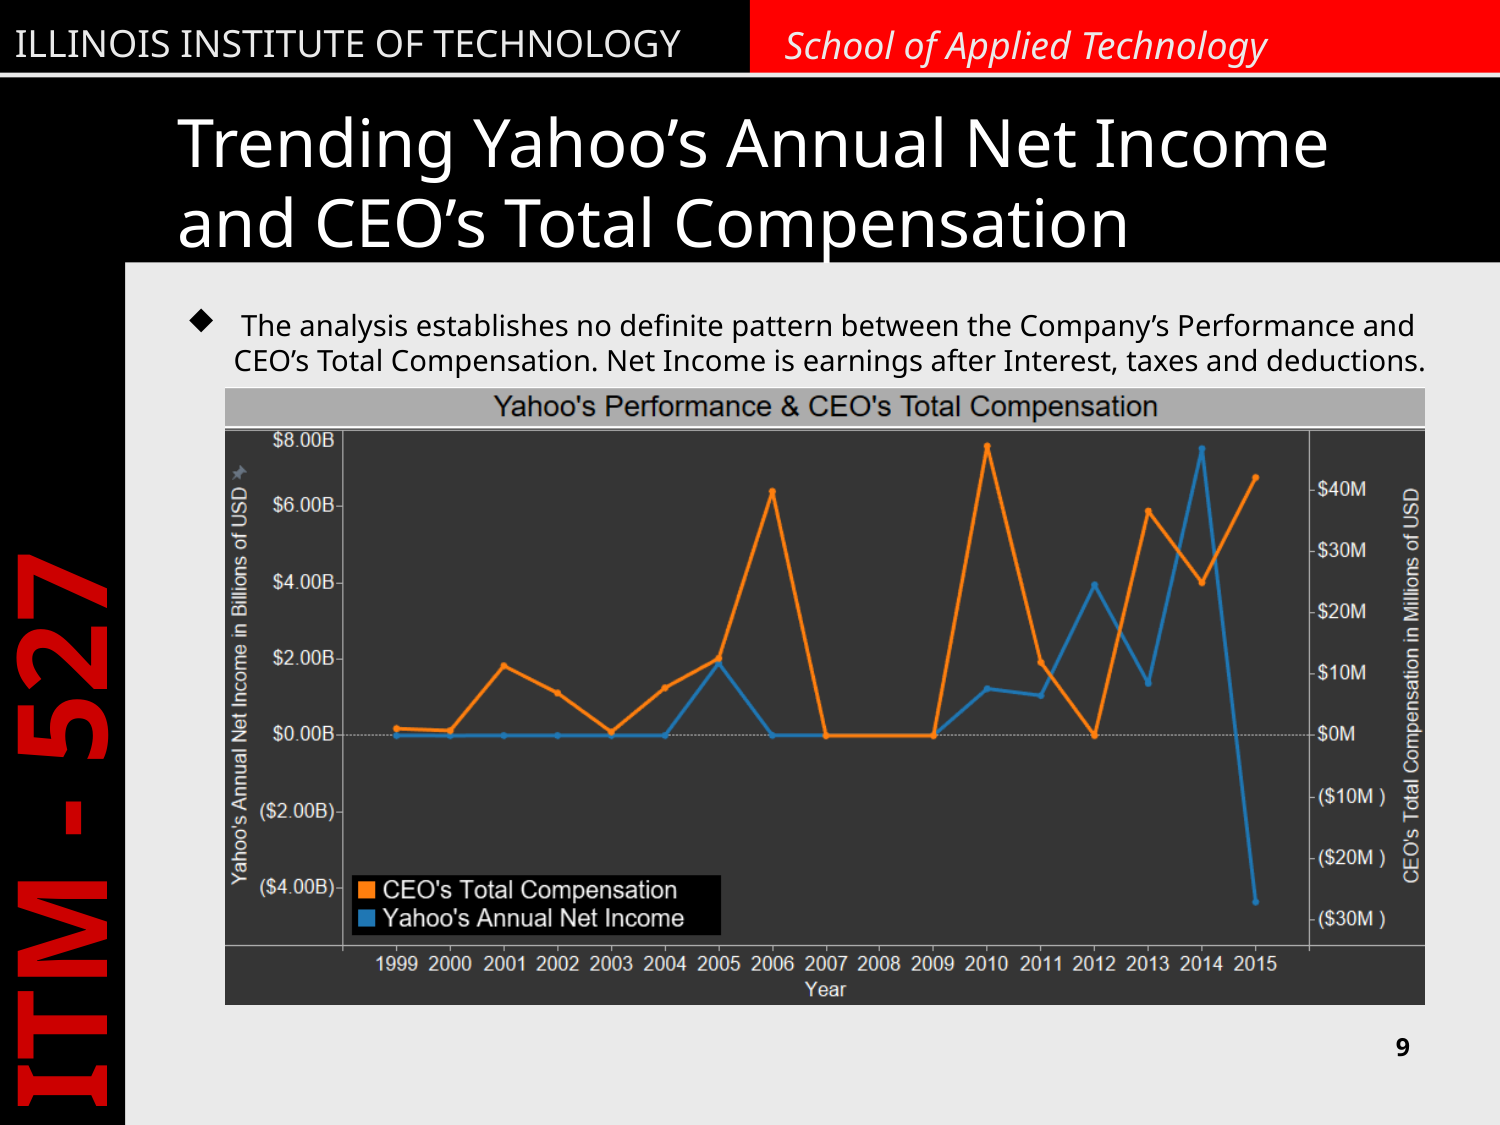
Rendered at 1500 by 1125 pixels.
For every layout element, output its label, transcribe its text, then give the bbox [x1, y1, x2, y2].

title Trending Yahoo’s Annual Net Income and CEO’s Total Compensation [162, 87, 1426, 276]
list The analysis establishes no definite pattern between the Company’s Performance and CEO’s Total Compensation. Net Income is earnings after Interest, taxes and deductions. [162, 299, 1451, 1006]
picture [224, 387, 1426, 1006]
slide_number 9 [1074, 1024, 1426, 1103]
